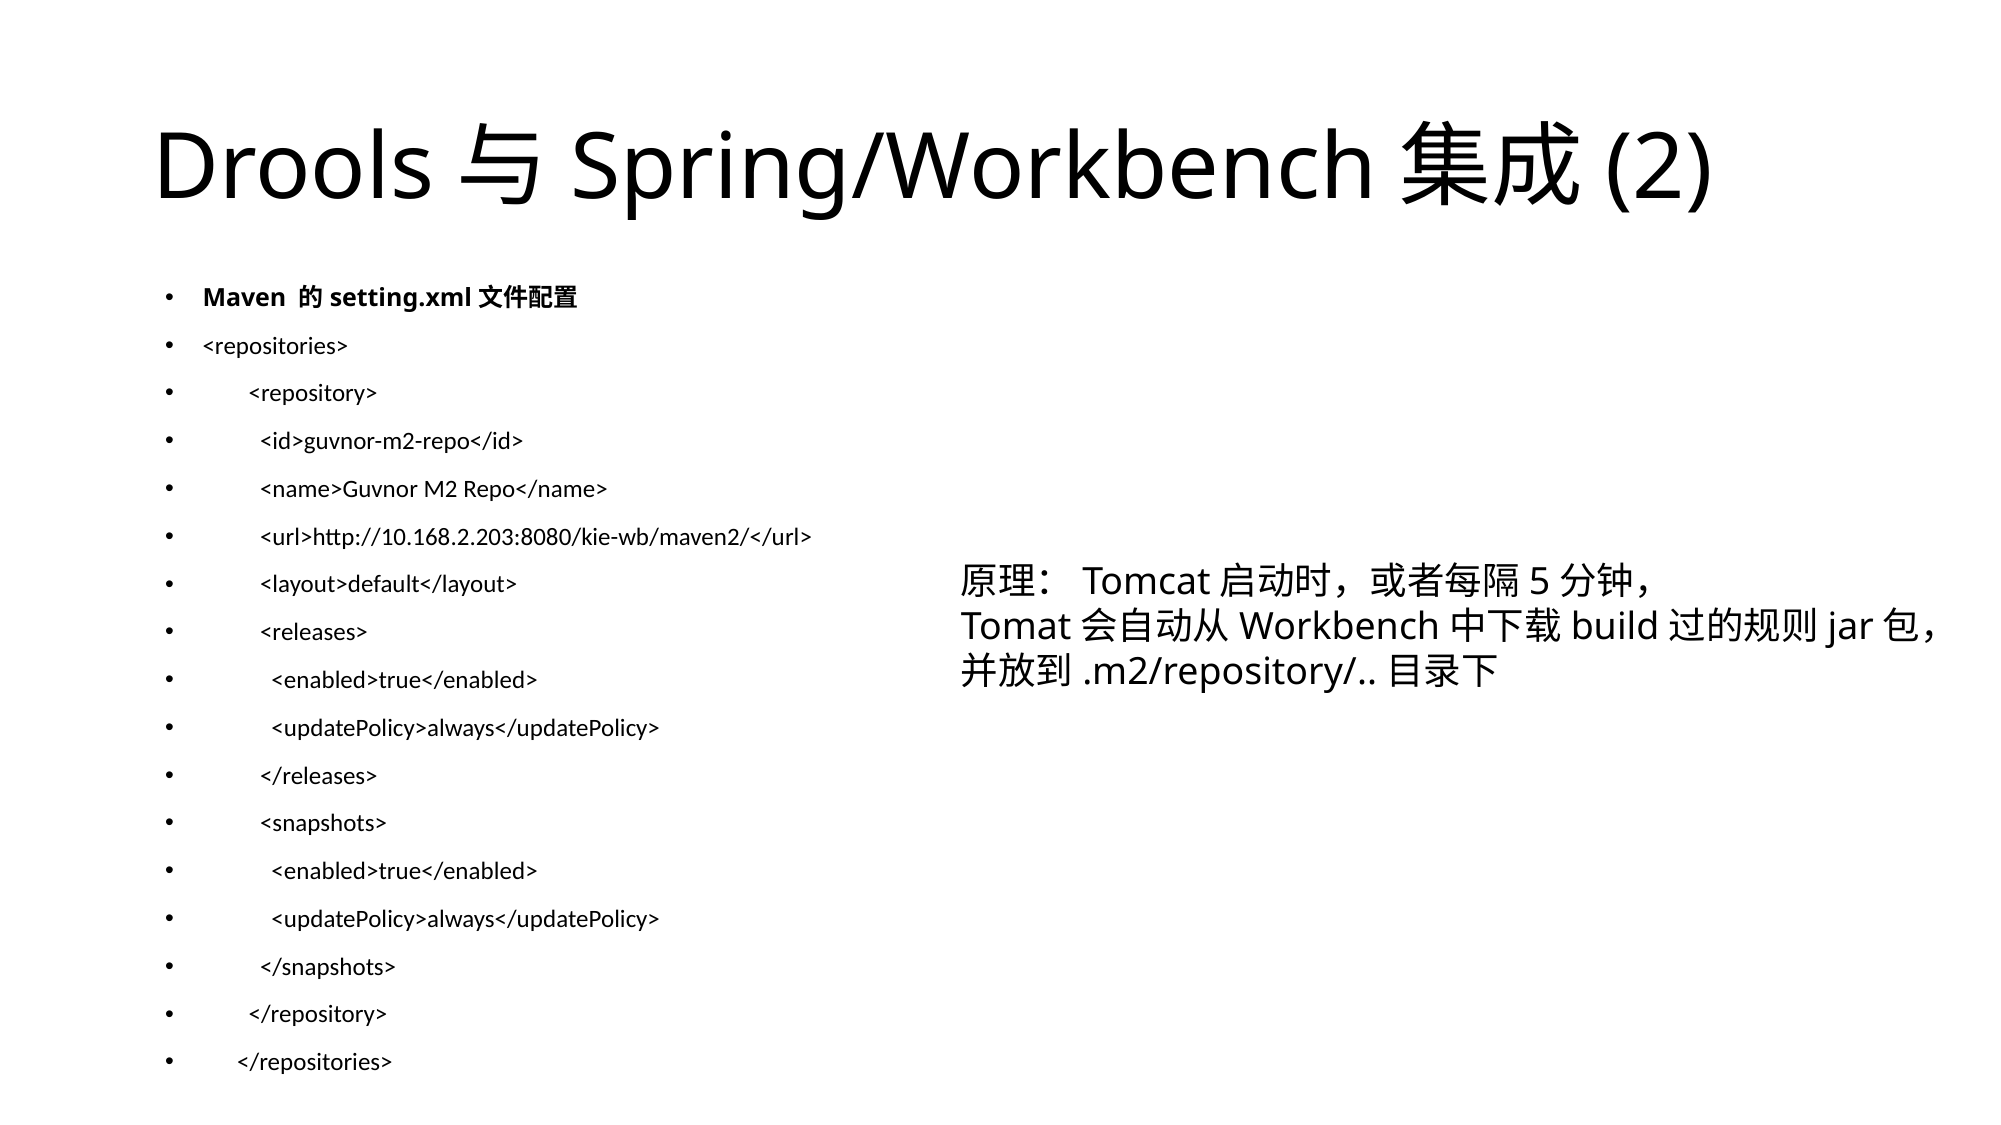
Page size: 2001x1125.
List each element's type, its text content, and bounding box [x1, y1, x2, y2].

text_box 原理：Tomcat启动时，或者每隔5分钟， Tomat会自动从Workbench中下载build过的规则jar包， 并放到.m2/repository/..目录下 [946, 549, 1973, 700]
list Maven 的setting.xml文件配置 <repositories> <repository> <id>guvnor-m2-repo</id> <name>Guvnor M2 Repo</name> <url>http://10.168.2.203:8080/kie-wb/maven2/</url> <layout>default</layout> <releases> <enabled>true</enabled> <updatePolicy>always</updatePolicy> </releases> <snapshots> <enabled>true</enabled> <updatePolicy>always</updatePolicy> </snapshots> </repository> </repositories> [150, 277, 1057, 1103]
title Drools与Spring/Workbench集成(2) [137, 59, 1863, 278]
